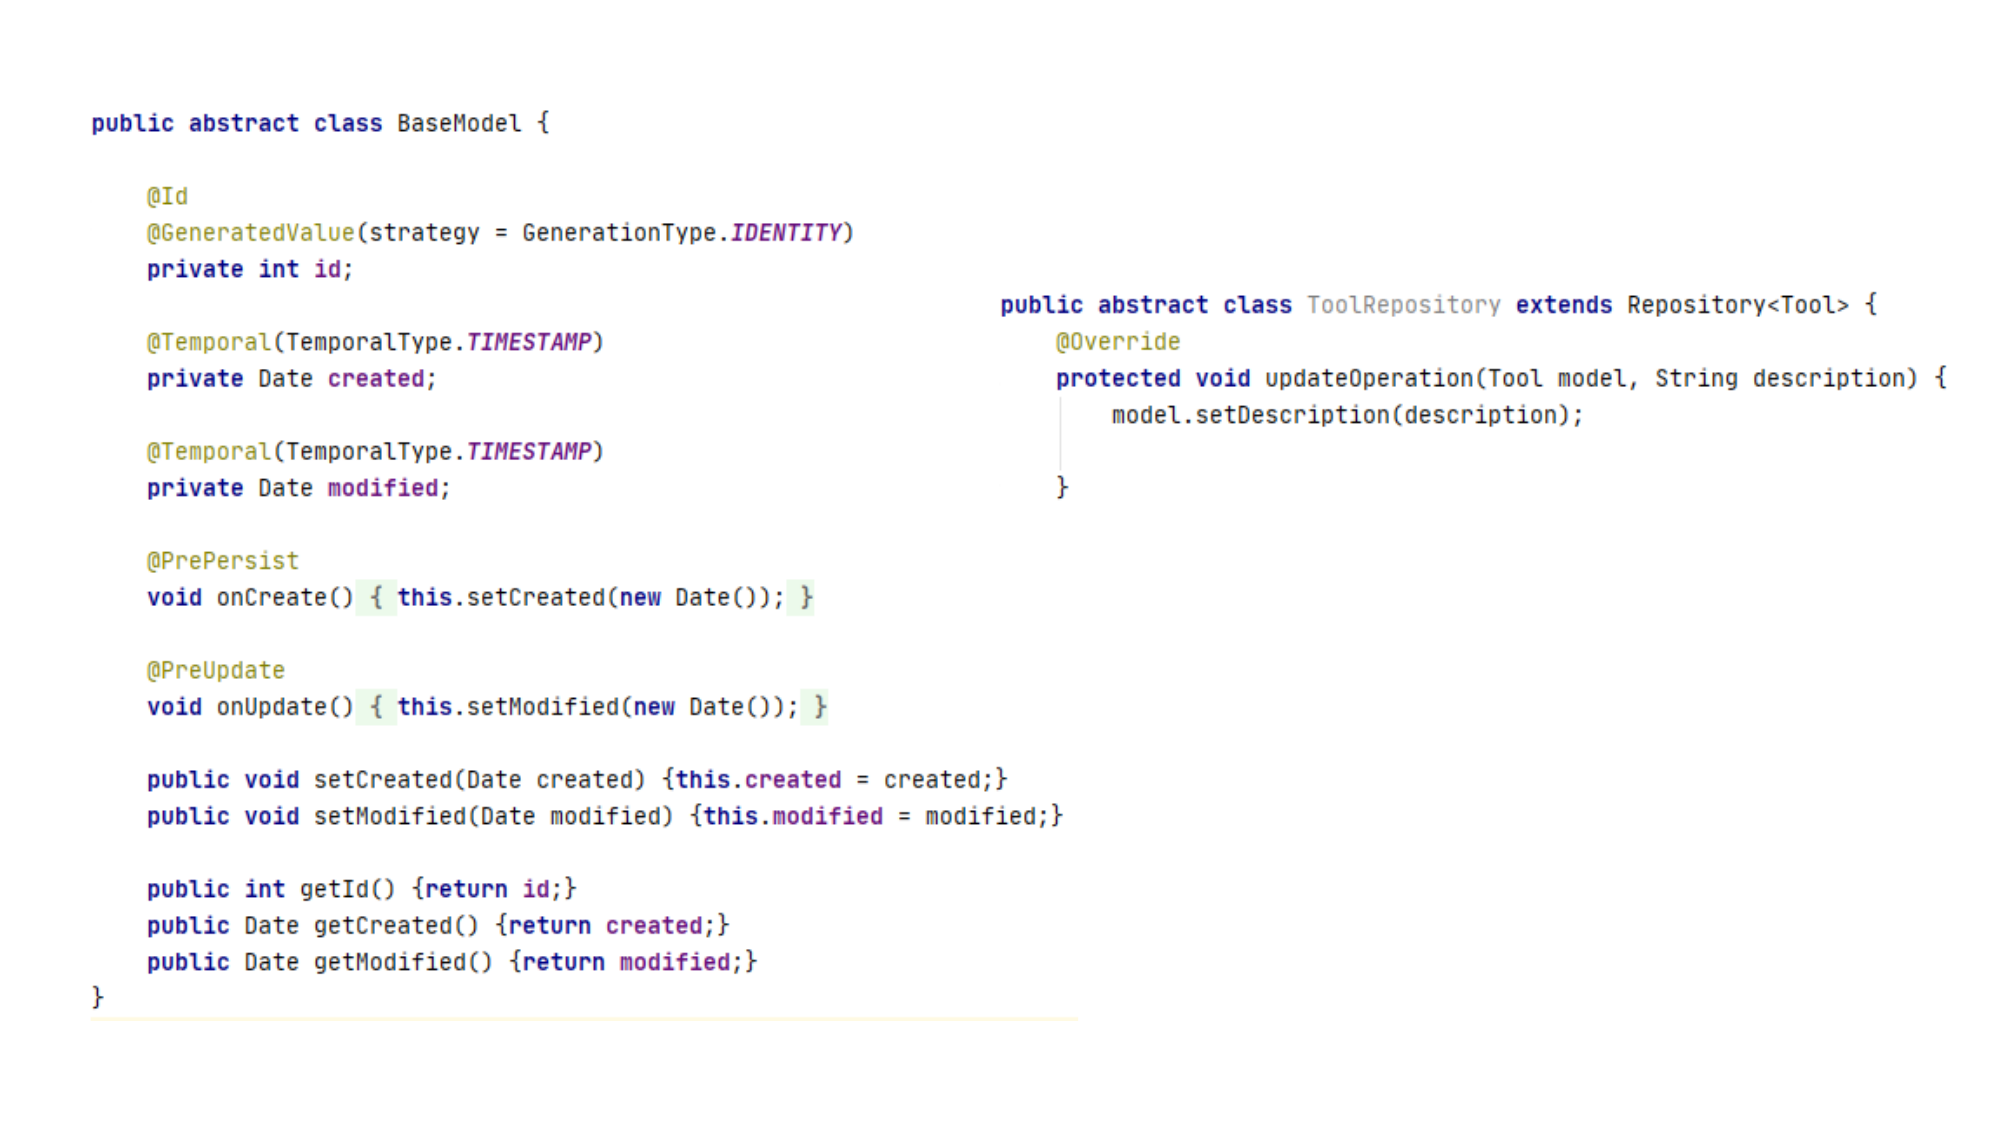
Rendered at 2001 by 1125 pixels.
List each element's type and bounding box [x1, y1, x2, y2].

picture [90, 104, 2000, 1021]
